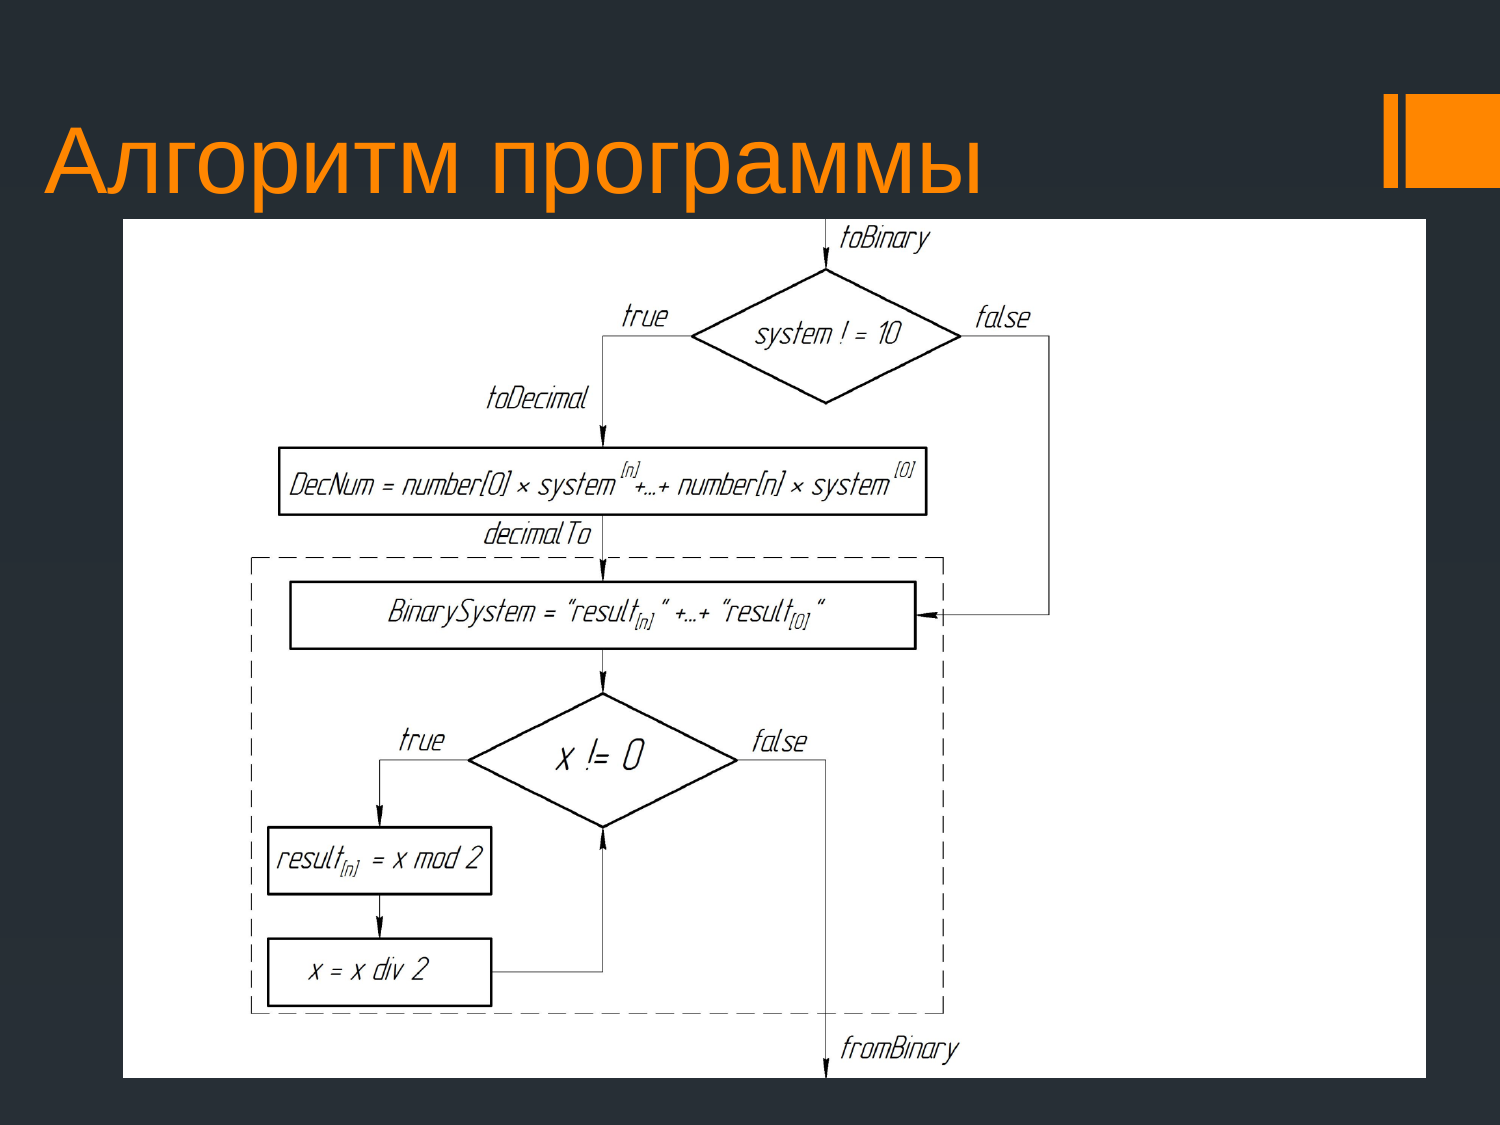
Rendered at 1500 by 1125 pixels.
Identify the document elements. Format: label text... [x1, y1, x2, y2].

title Алгоритм программы [29, 90, 1306, 220]
picture [123, 219, 1426, 1078]
